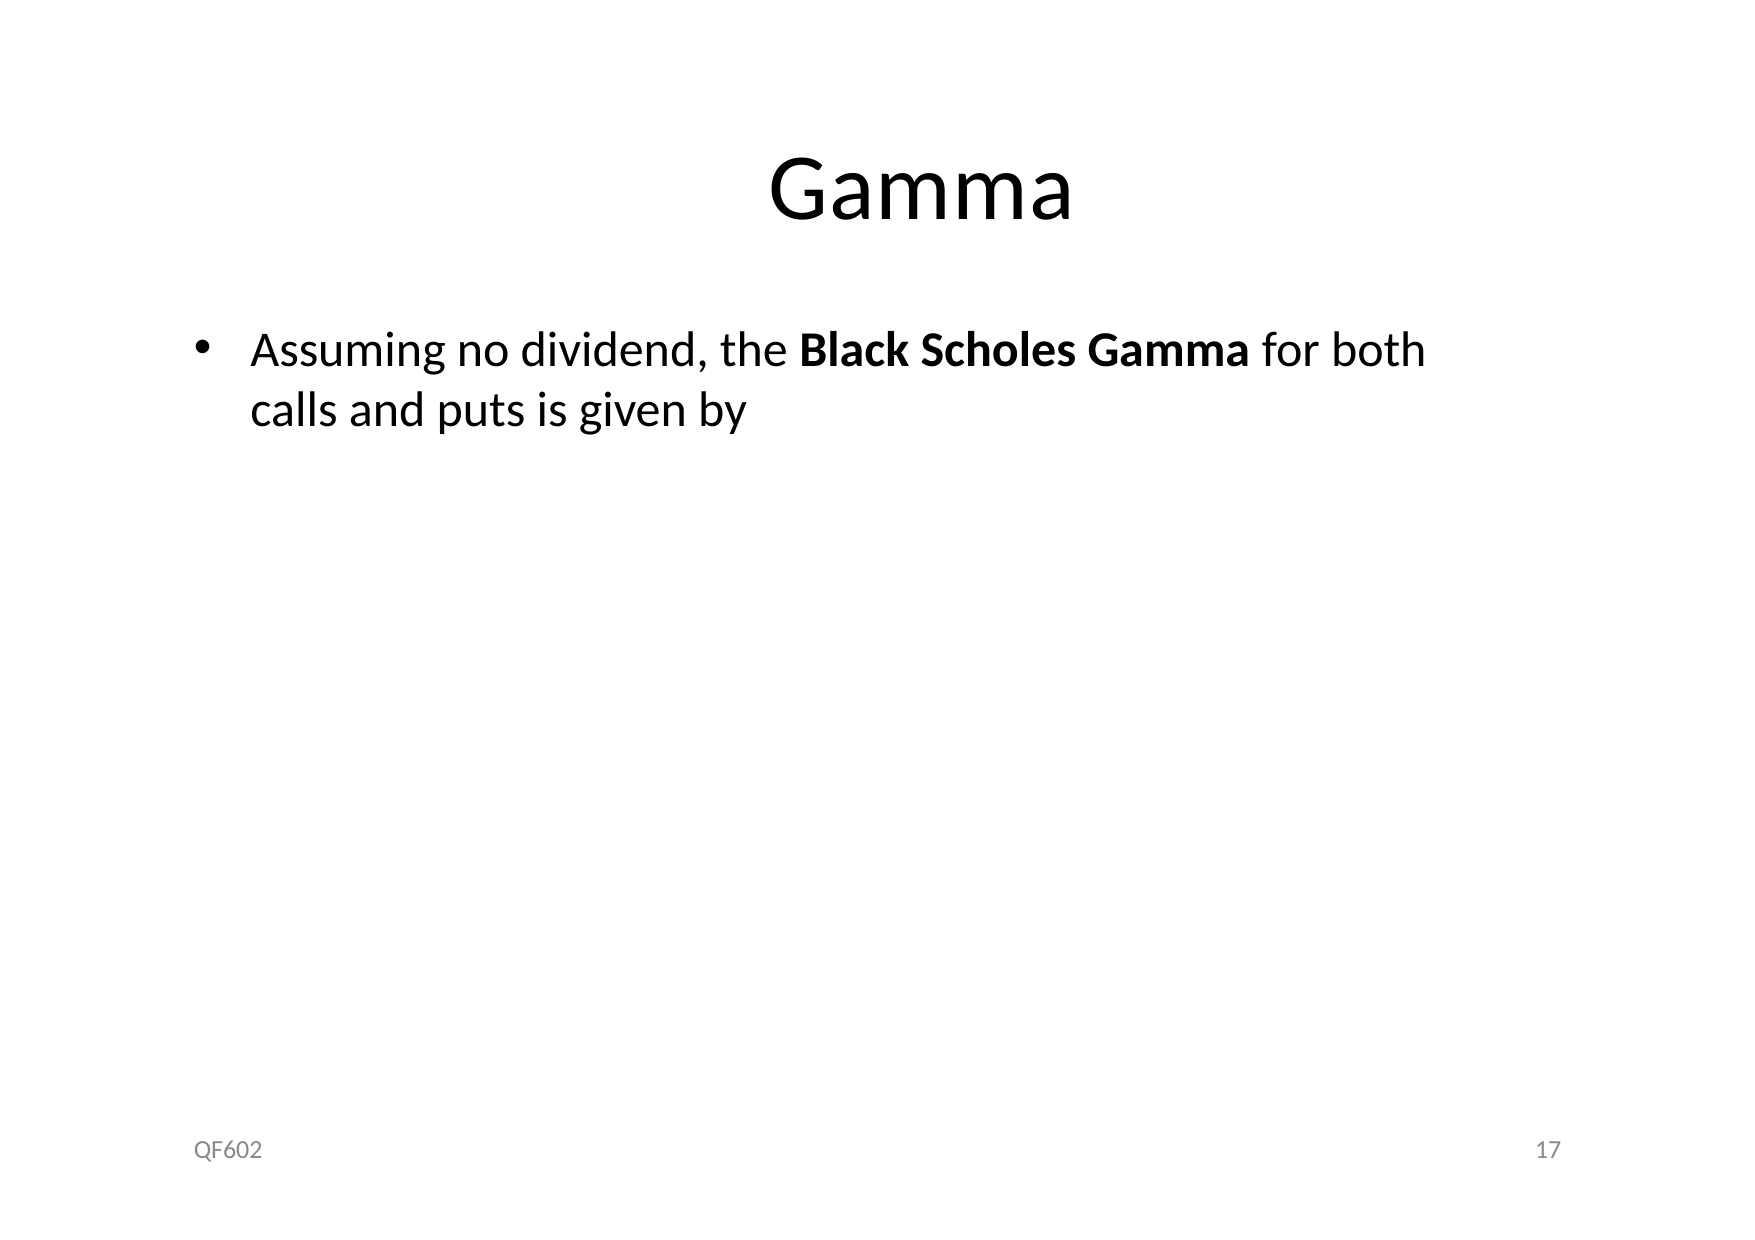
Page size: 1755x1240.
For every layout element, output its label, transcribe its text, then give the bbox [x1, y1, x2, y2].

slide_number QF602 [191, 1131, 265, 1240]
title Gamma [352, 122, 1490, 332]
slide_number 17 [1530, 1131, 1566, 1240]
